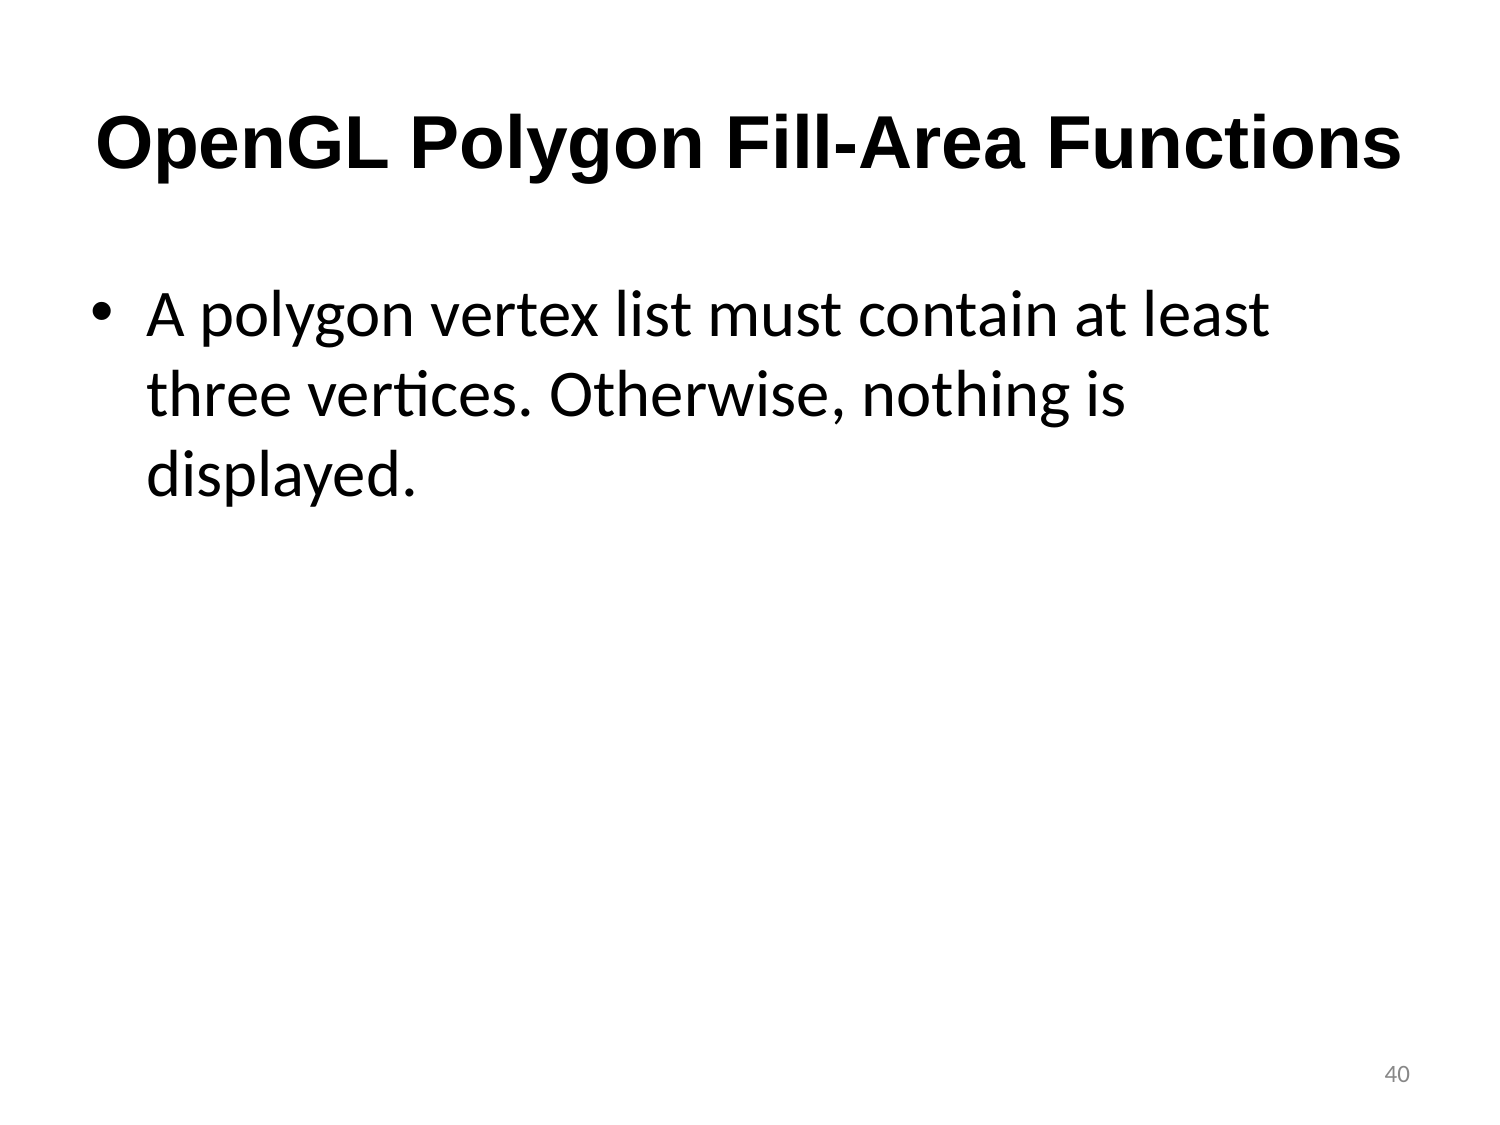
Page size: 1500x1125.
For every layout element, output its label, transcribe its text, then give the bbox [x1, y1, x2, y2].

title OpenGL Polygon Fill-Area Functions [75, 45, 1425, 233]
list A polygon vertex list must contain at least three vertices. Otherwise, nothing is displayed. [75, 262, 1425, 1005]
slide_number ‹#› [1074, 1042, 1425, 1103]
